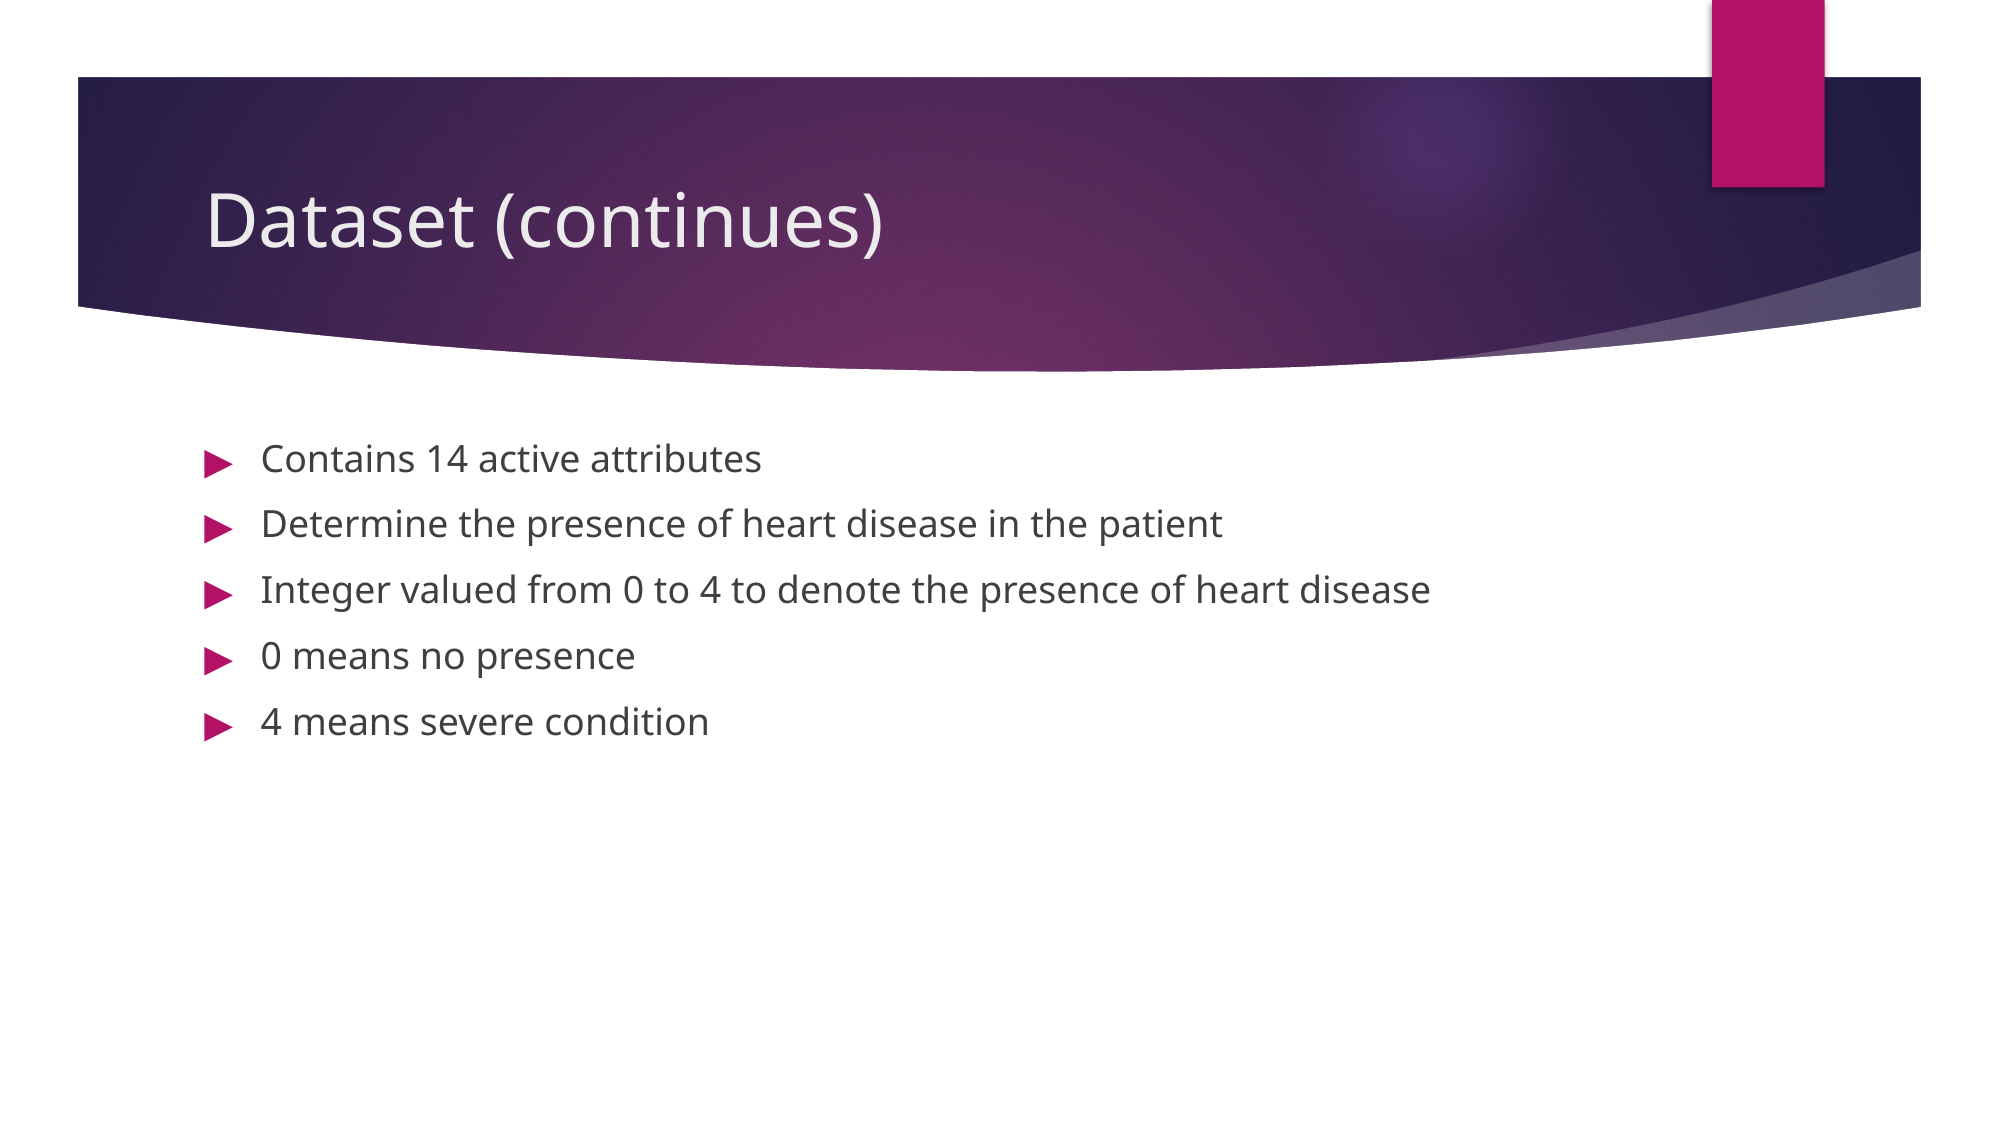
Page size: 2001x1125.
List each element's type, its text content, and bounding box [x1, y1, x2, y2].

title Dataset (continues) [189, 159, 1627, 276]
picture [79, 78, 1920, 371]
list Contains 14 active attributes Determine the presence of heart disease in the patient Integer valued from 0 to 4 to denote the presence of heart disease 0 means no presence 4 means severe condition [189, 427, 1638, 988]
